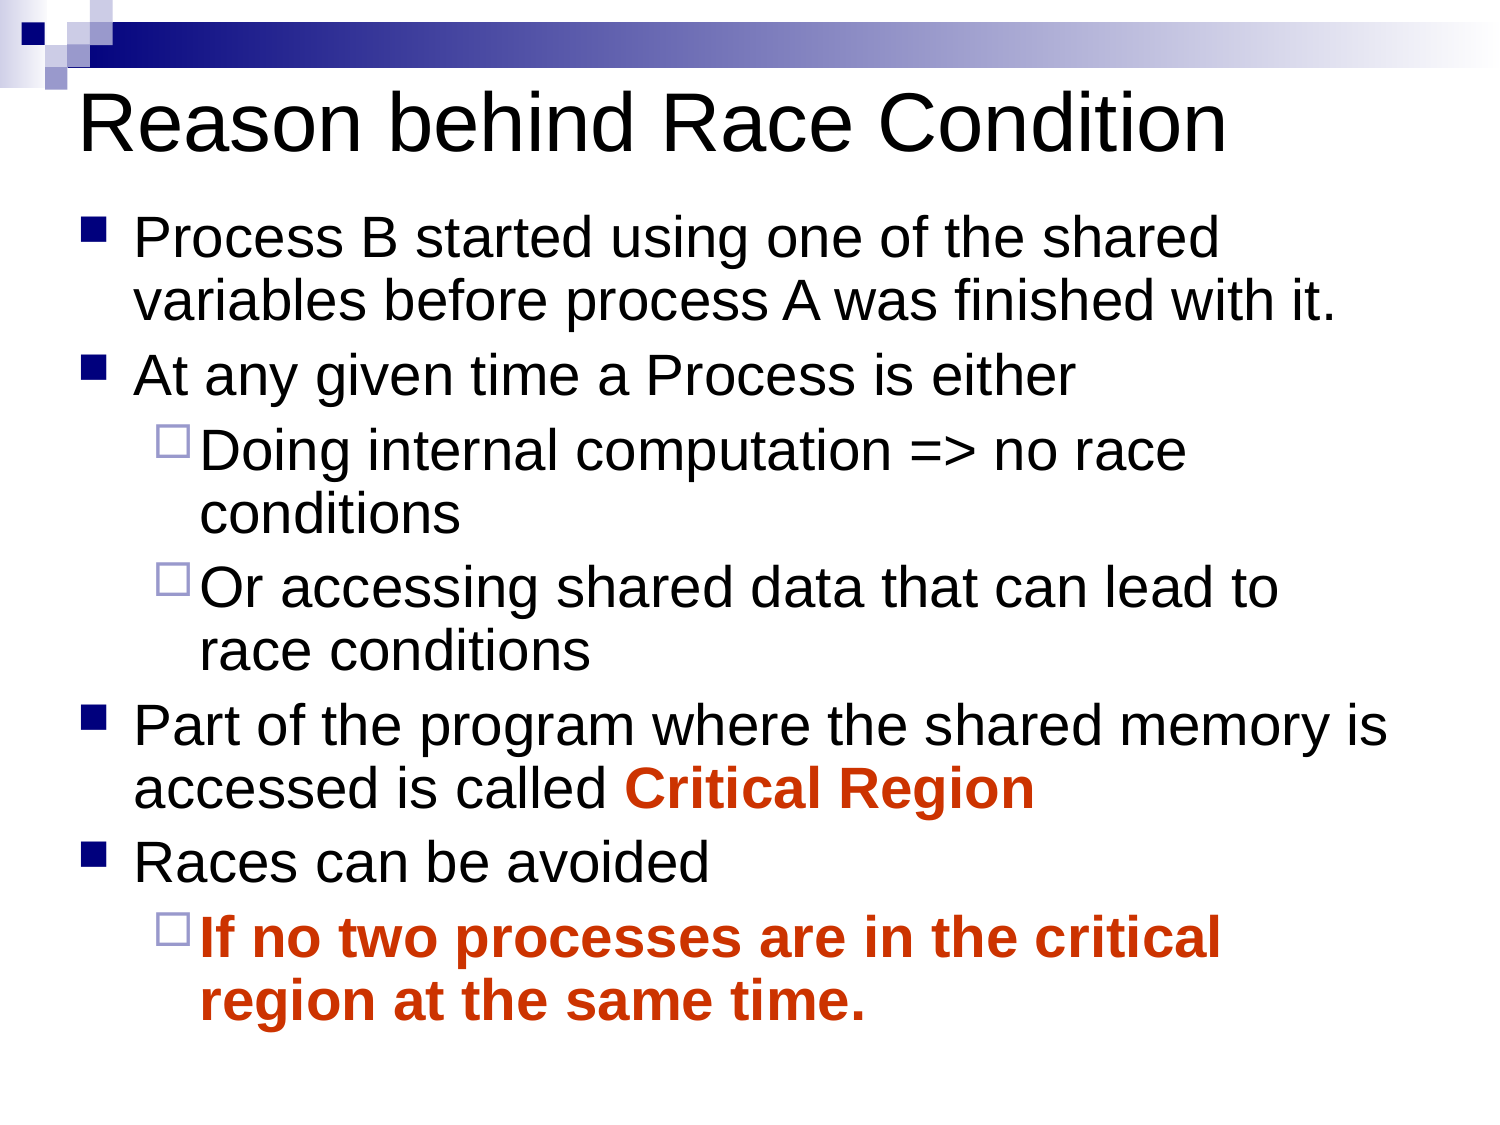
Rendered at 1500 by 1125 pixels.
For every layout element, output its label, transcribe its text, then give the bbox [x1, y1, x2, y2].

list Process B started using one of the shared variables before process A was finished with it. At any given time a Process is either Doing internal computation => no race conditions Or accessing shared data that can lead to race conditions Part of the program where the shared memory is accessed is called Critical Region Races can be avoided If no two processes are in the critical region at the same time. [62, 200, 1413, 838]
title Reason behind Race Condition [62, 5, 1413, 200]
